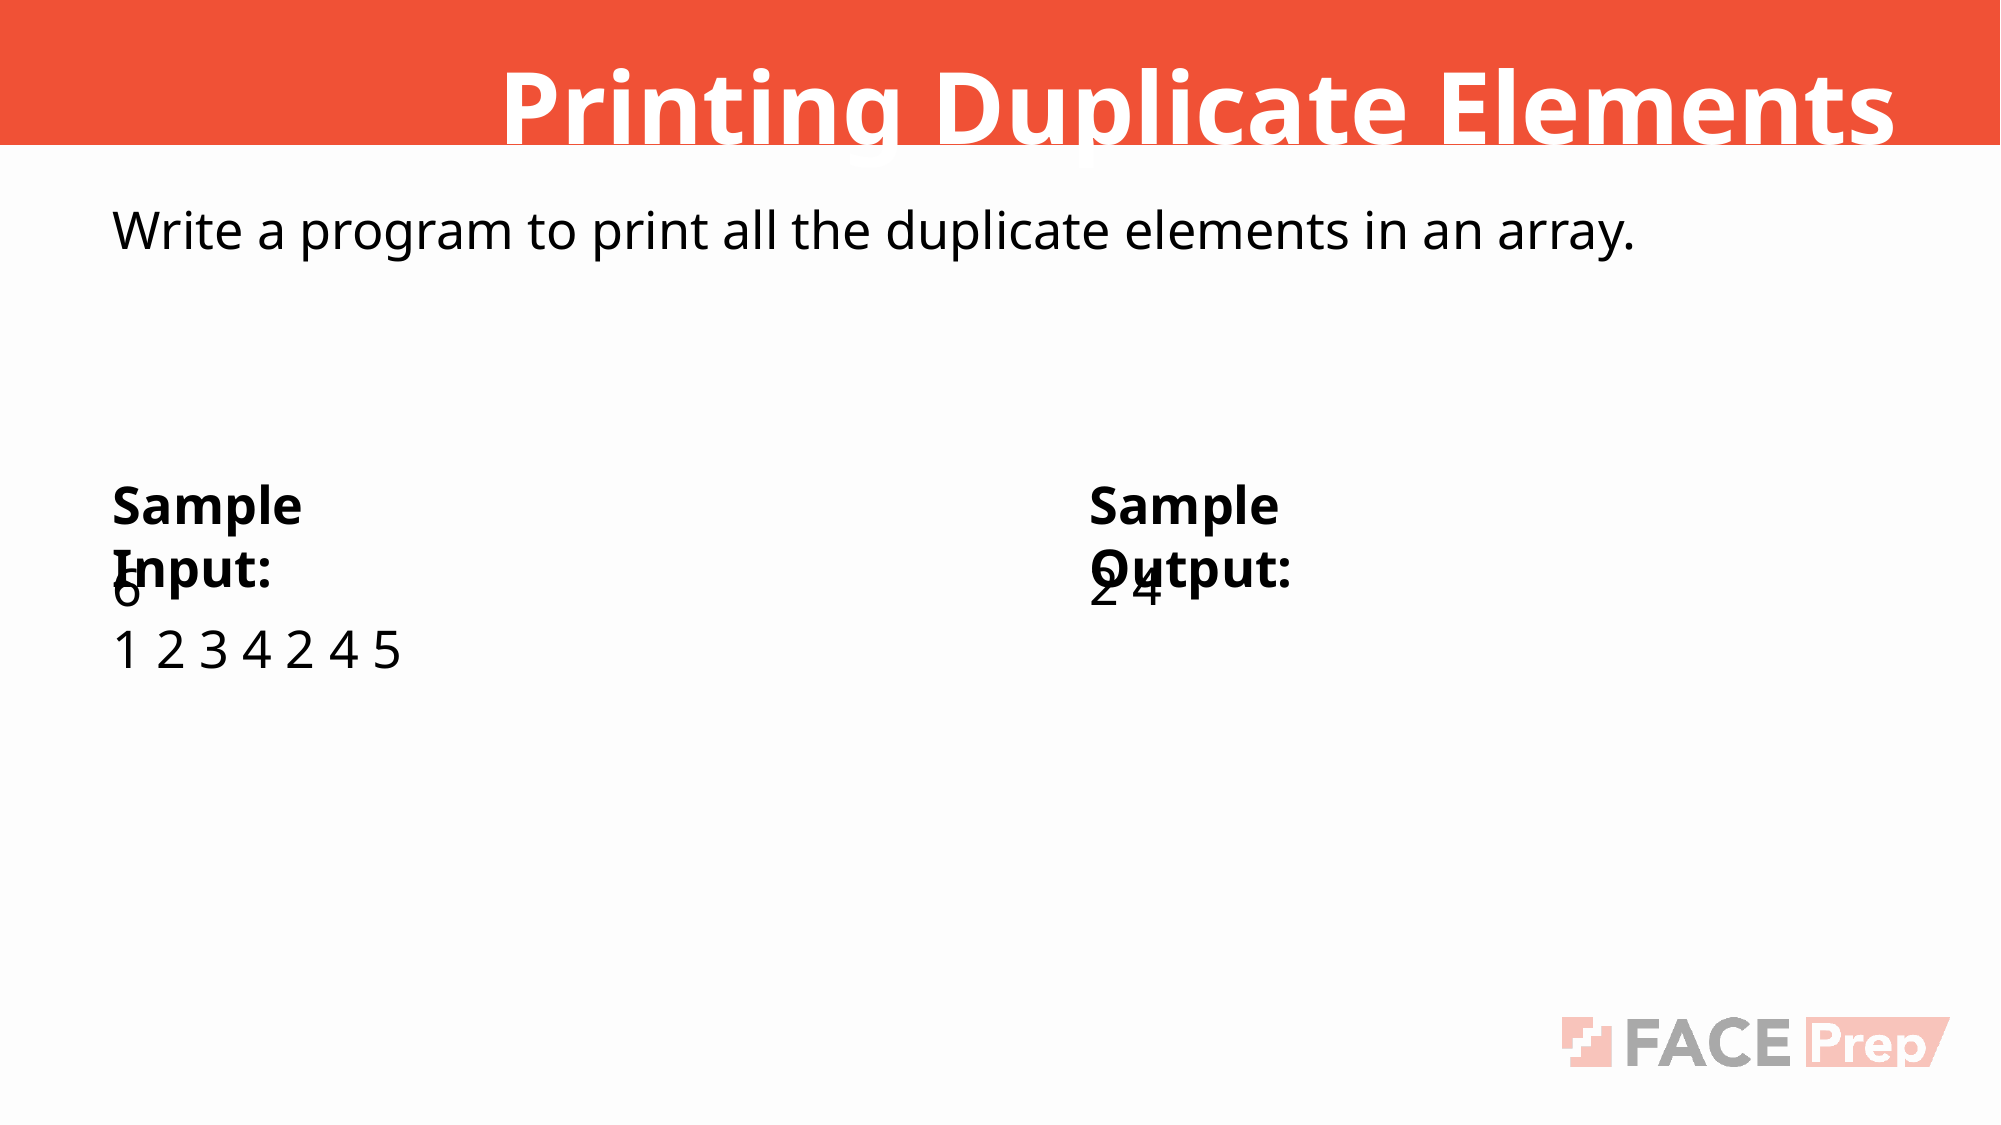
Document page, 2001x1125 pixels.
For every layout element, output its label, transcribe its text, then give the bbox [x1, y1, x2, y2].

text_box Sample Output: [1074, 465, 1493, 546]
text_box Printing Duplicate Elements [37, 37, 1914, 173]
text_box [0, 0, 2000, 147]
text_box Write a program to print all the duplicate elements in an array. [98, 189, 1895, 267]
text_box Sample Input: [98, 465, 463, 546]
picture [1562, 1017, 1950, 1067]
text_box 2 4 [1074, 546, 1902, 624]
text_box 6 1 2 3 4 2 4 5 [98, 546, 925, 687]
